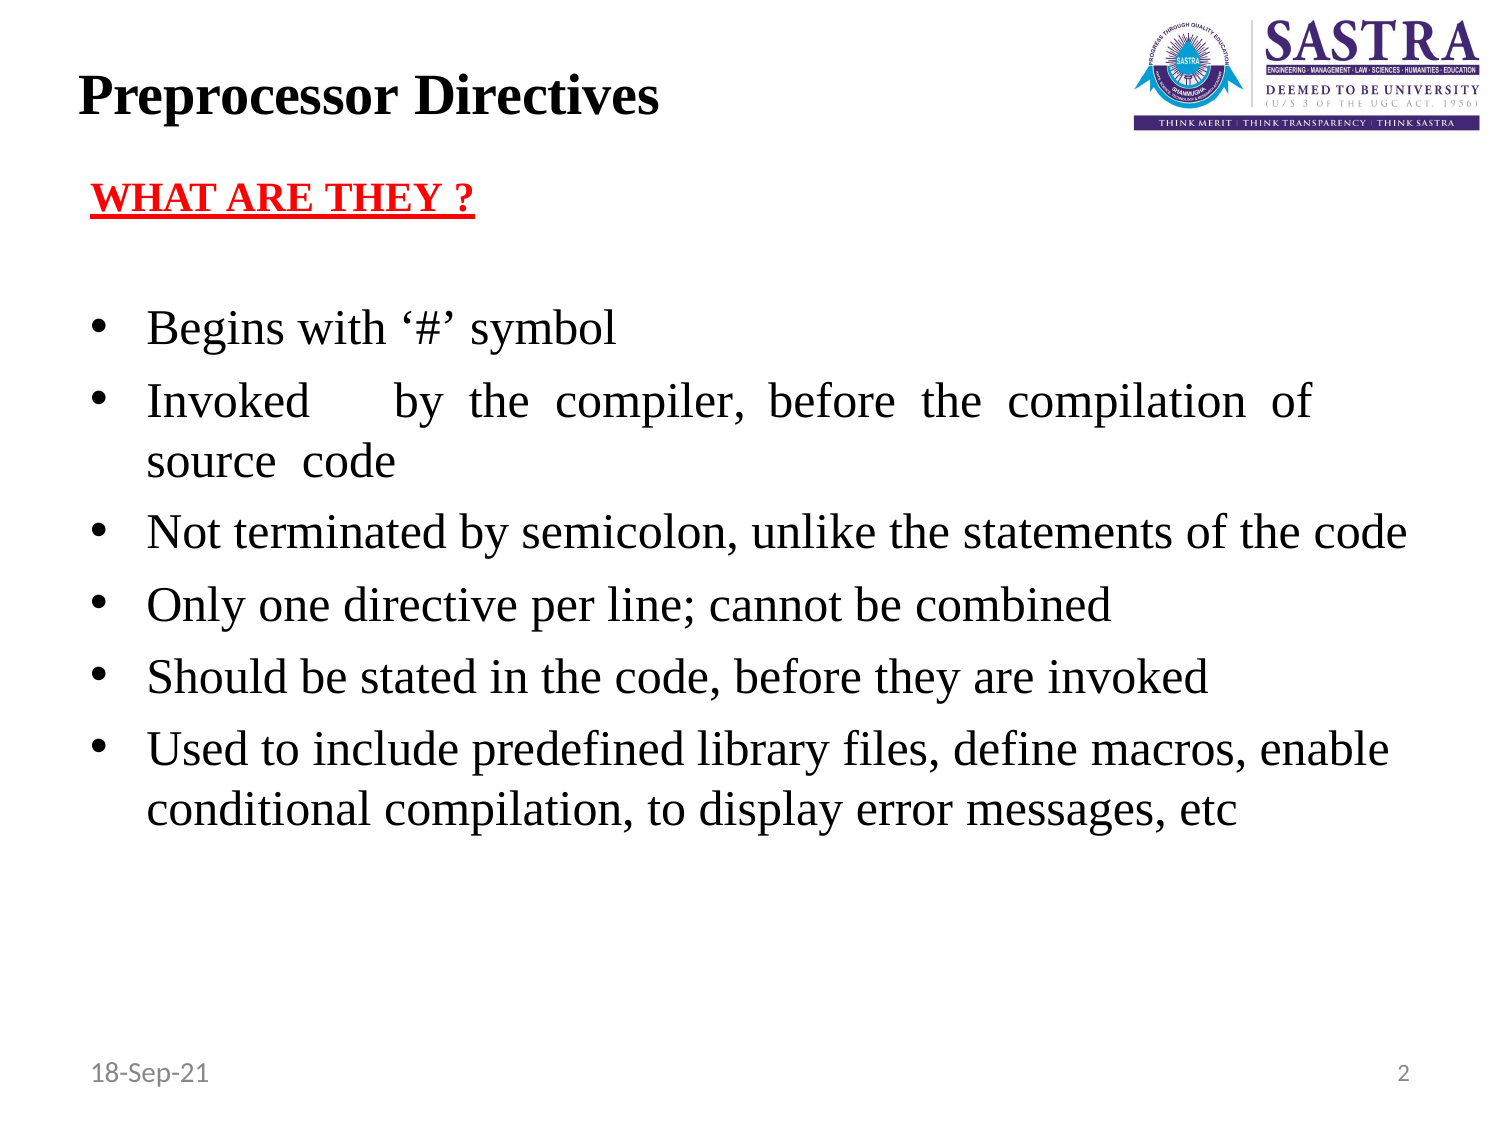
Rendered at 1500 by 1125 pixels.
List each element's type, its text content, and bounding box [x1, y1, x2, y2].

title Preprocessor Directives [76, 54, 667, 245]
text_box WHAT ARE THEY ? Begins with ‘#’ symbol Invoked by the compiler, before the compilation of source code Not terminated by semicolon, unlike the statements of the code Only one directive per line; cannot be combined Should be stated in the code, before they are invoked Used to include predefined library files, define macros, enable conditional compilation, to display error messages, etc [87, 167, 1413, 835]
text_box 18-Sep-21 [87, 1058, 213, 1089]
text_box 2 [1390, 1060, 1417, 1087]
text_box [1132, 14, 1482, 138]
